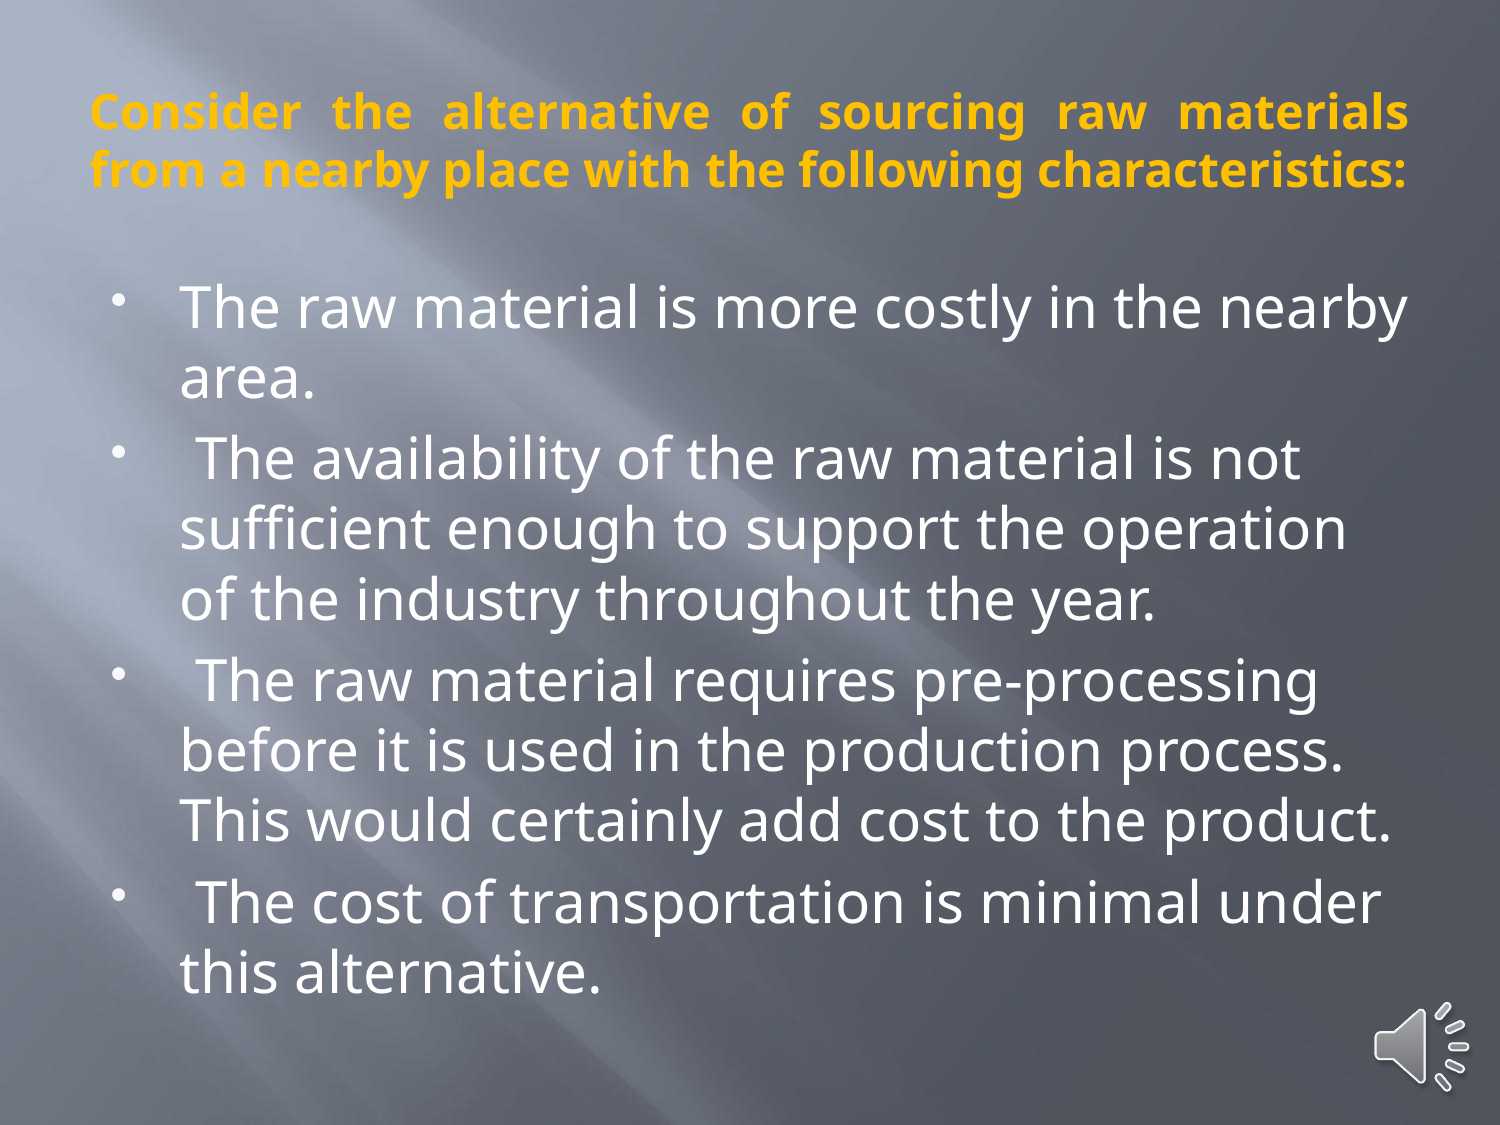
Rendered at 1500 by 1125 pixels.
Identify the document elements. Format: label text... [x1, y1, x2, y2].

picture [0, 0, 1500, 1125]
list The raw material is more costly in the nearby area. The availability of the raw material is not sufficient enough to support the operation of the industry throughout the year. The raw material requires pre-processing before it is used in the production process. This would certainly add cost to the product. The cost of transportation is minimal under this alternative. [74, 262, 1426, 1036]
title Consider the alternative of sourcing raw materials from a nearby place with the following characteristics: [75, 45, 1425, 233]
